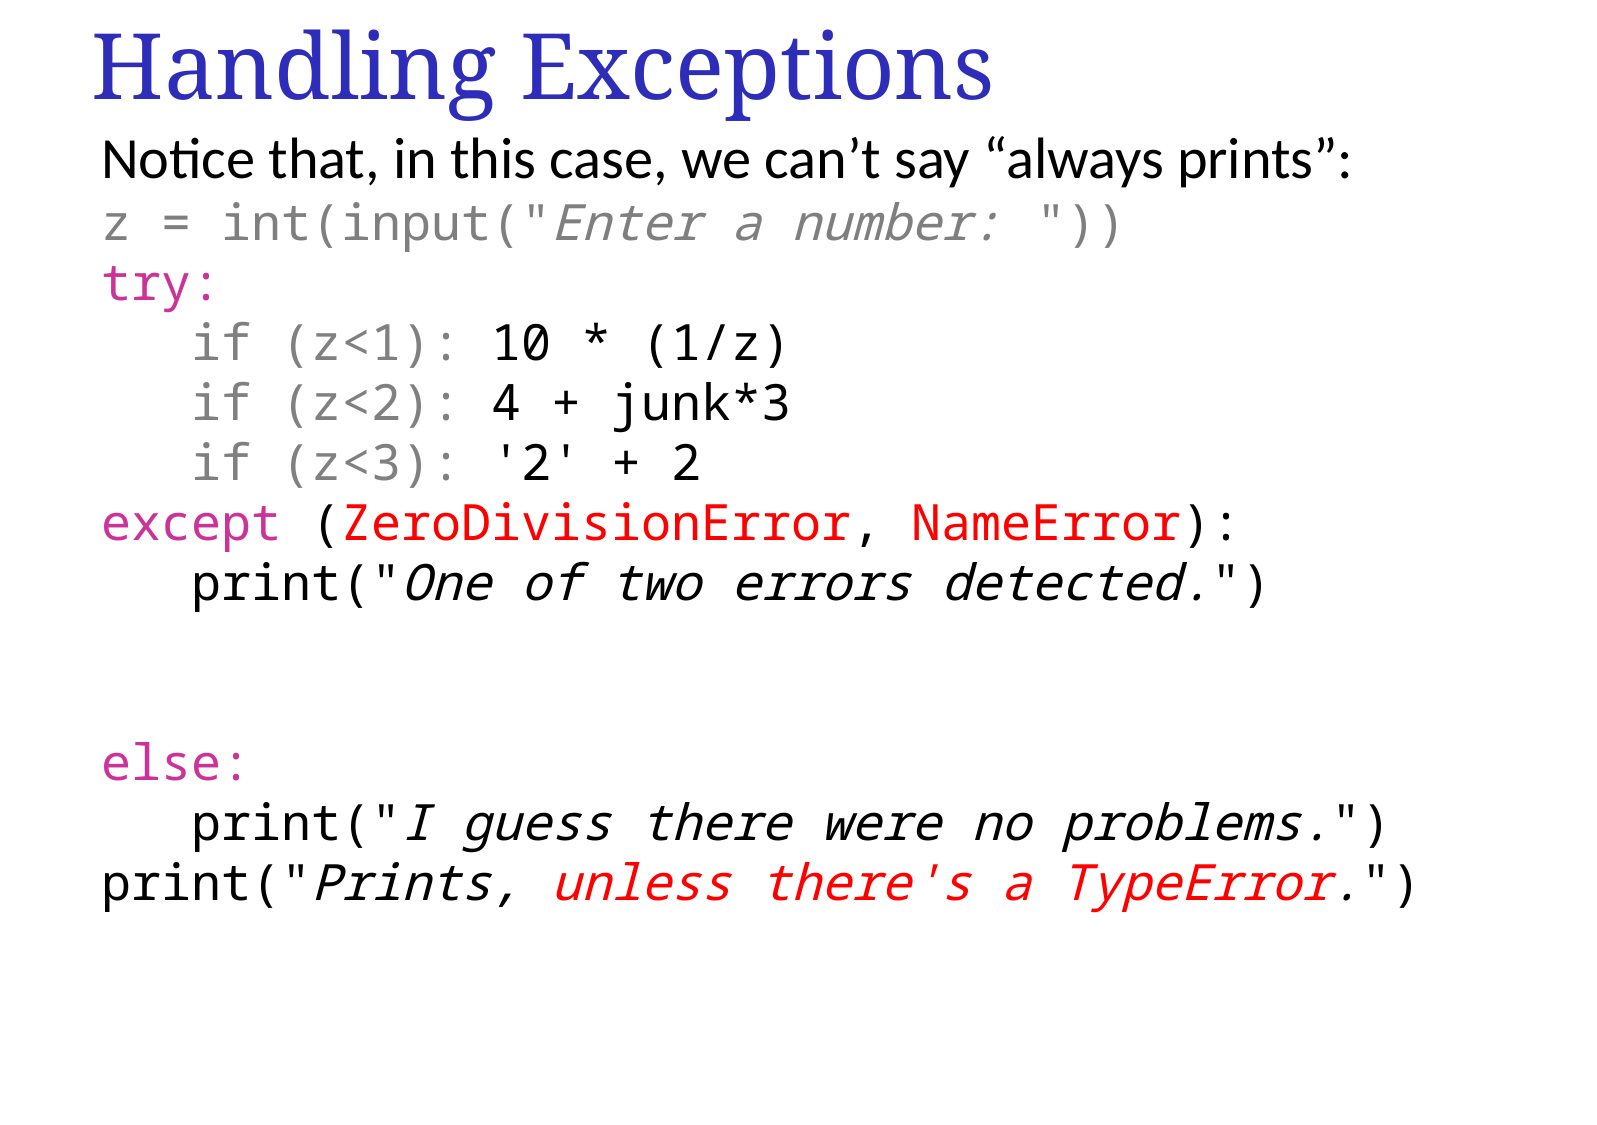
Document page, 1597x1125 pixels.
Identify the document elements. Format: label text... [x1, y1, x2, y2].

text_box Handling Exceptions: Using as [76, 0, 1548, 126]
text_box Notice that, in this case, we can’t say “always prints”: z = int(input("Enter a number: ")) try: if (z<1): 10 * (1/z) if (z<2): 4 + junk*3 if (z<3): '2' + 2 except (ZeroDivisionError, NameError): print("One of two errors detected.") else: print("I guess there were no problems.") print("Prints, unless there's a TypeError.") [86, 126, 1548, 1116]
